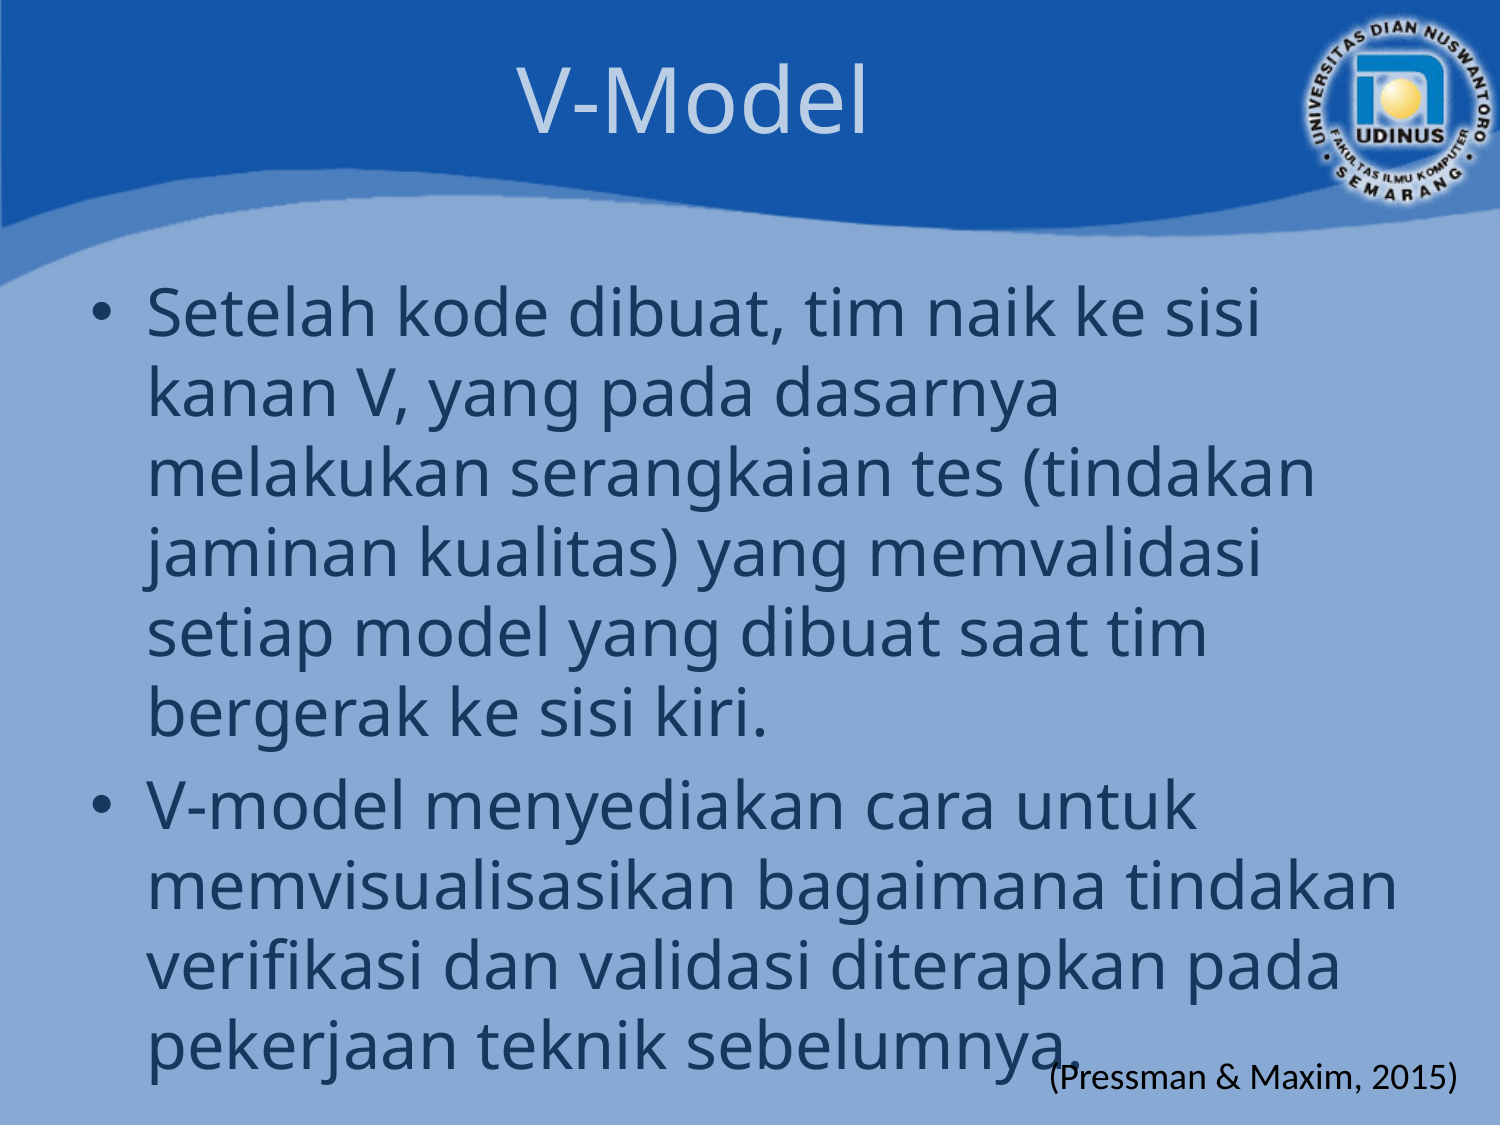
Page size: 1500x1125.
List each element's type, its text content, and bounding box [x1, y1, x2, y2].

list Setelah kode dibuat, tim naik ke sisi kanan V, yang pada dasarnya melakukan serangkaian tes (tindakan jaminan kualitas) yang memvalidasi setiap model yang dibuat saat tim bergerak ke sisi kiri. V-model menyediakan cara untuk memvisualisasikan bagaimana tindakan verifikasi dan validasi diterapkan pada pekerjaan teknik sebelumnya. [75, 262, 1425, 1005]
title V-Model [62, 2, 1325, 191]
text_box (Pressman & Maxim, 2015) [1033, 1045, 1483, 1105]
picture [0, 0, 1500, 1125]
